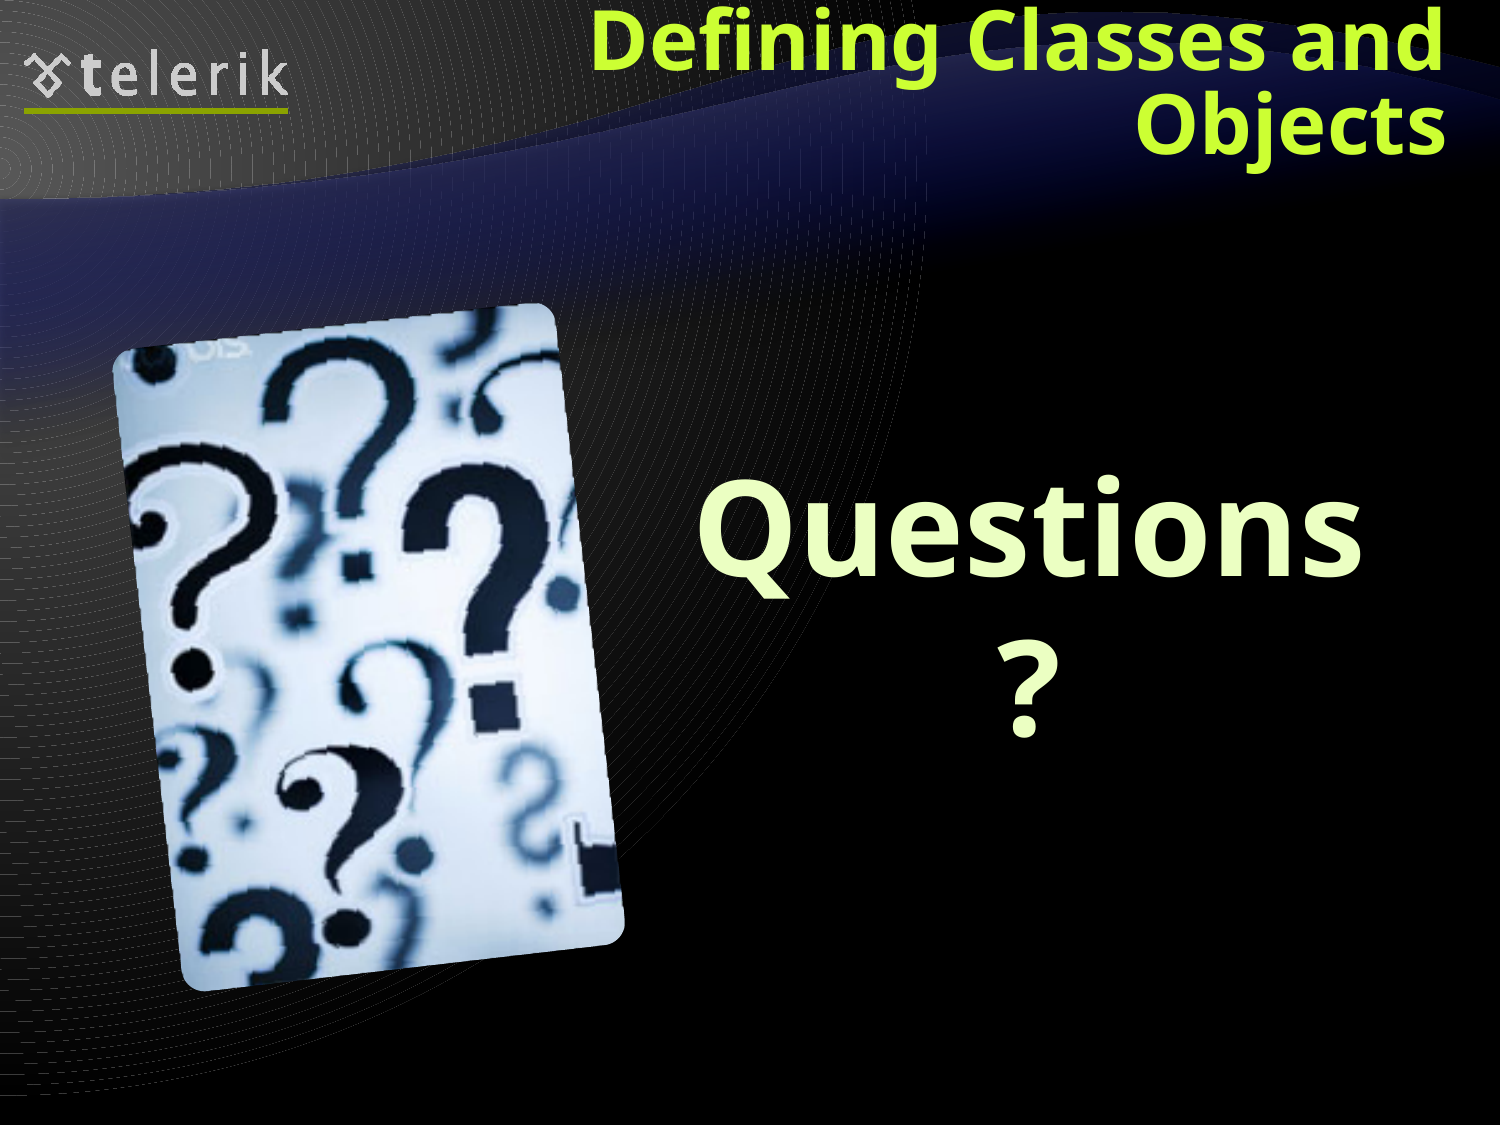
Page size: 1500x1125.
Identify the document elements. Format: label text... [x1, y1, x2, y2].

picture [24, 49, 288, 114]
picture [112, 302, 626, 992]
text_box Questions? [662, 435, 1396, 771]
title Defining Classes and Objects [300, 12, 1463, 163]
